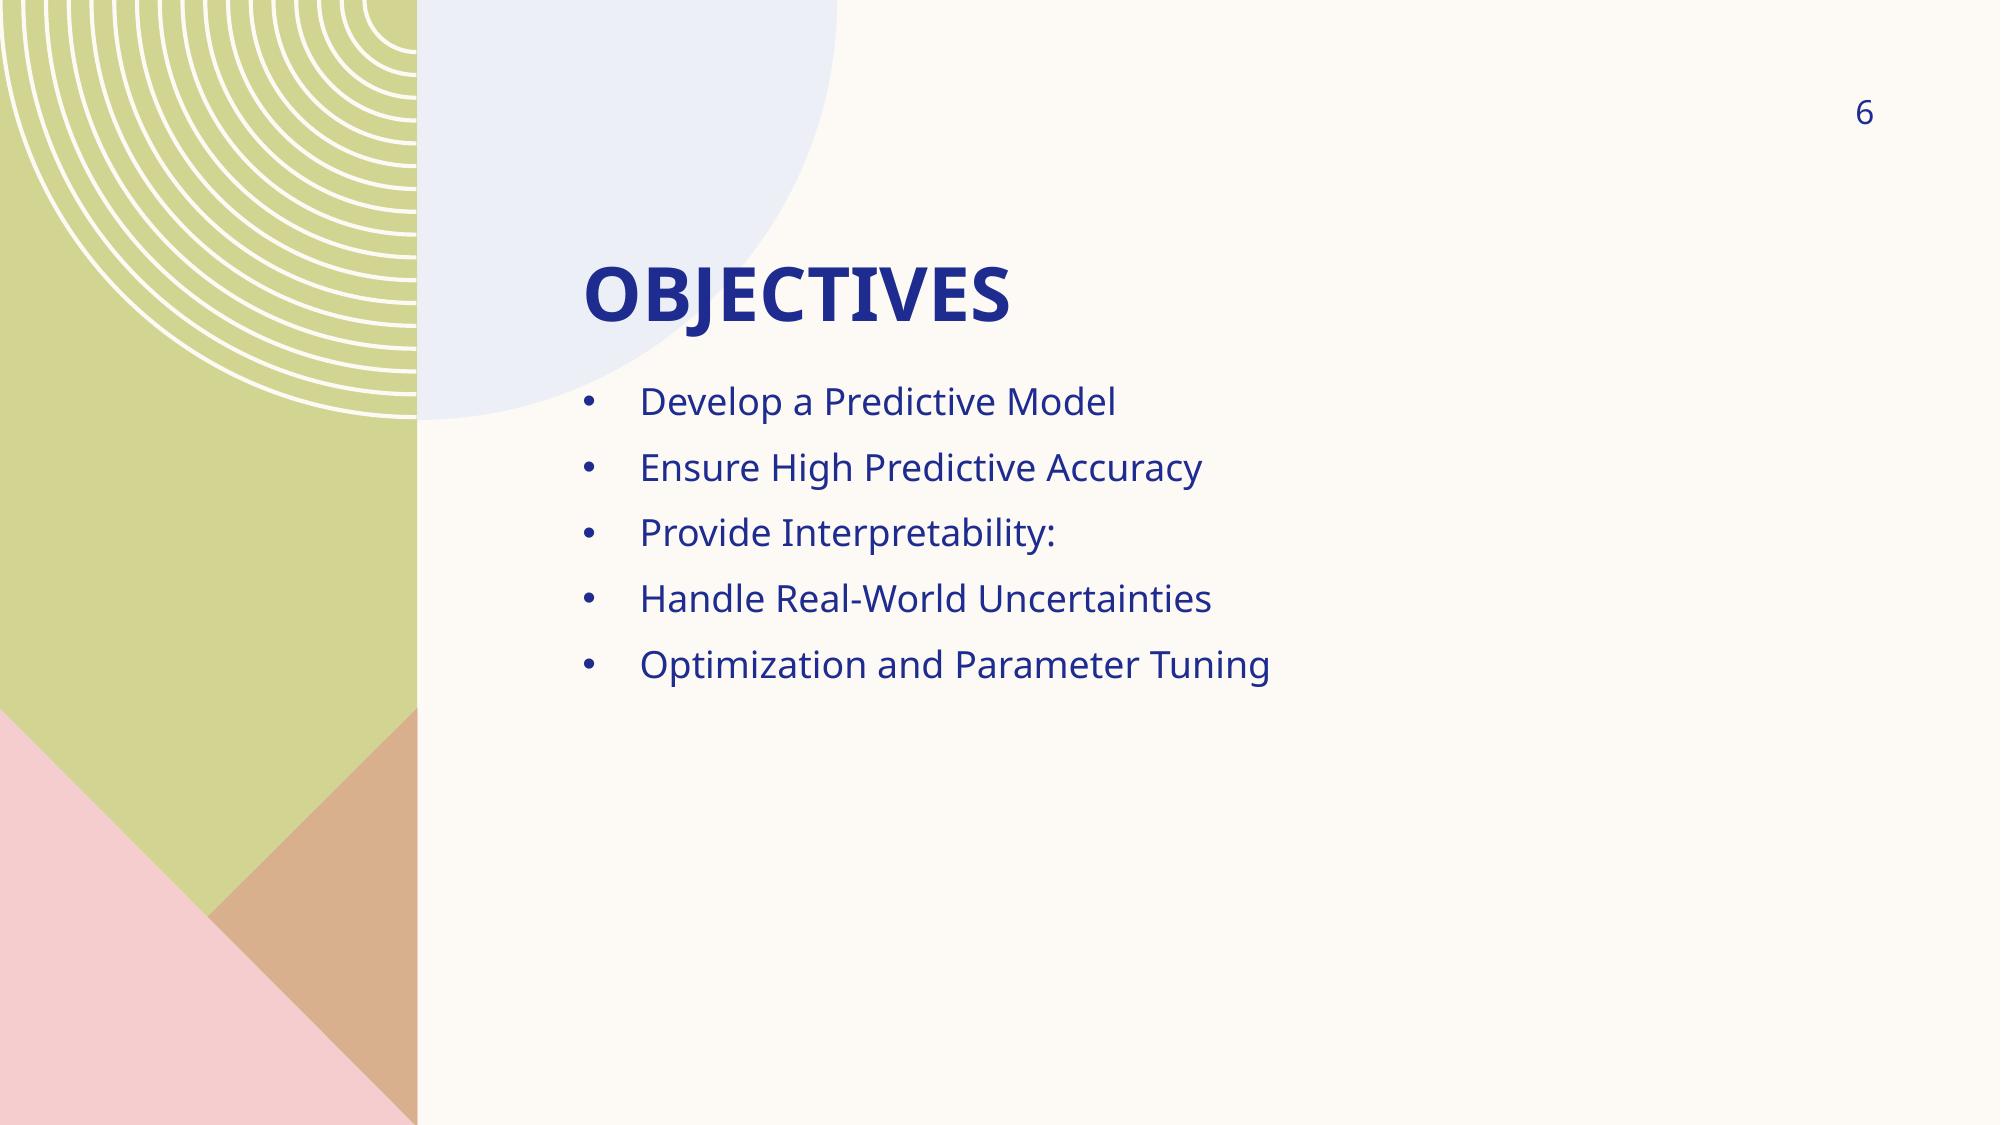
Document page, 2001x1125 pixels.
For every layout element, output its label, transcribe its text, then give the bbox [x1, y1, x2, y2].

title OBJECTIVES [567, 173, 1875, 337]
slide_number 6 [1699, 75, 1875, 153]
list Develop a Predictive Model Ensure High Predictive Accuracy Provide Interpretability: Handle Real-World Uncertainties Optimization and Parameter Tuning [567, 377, 1875, 952]
